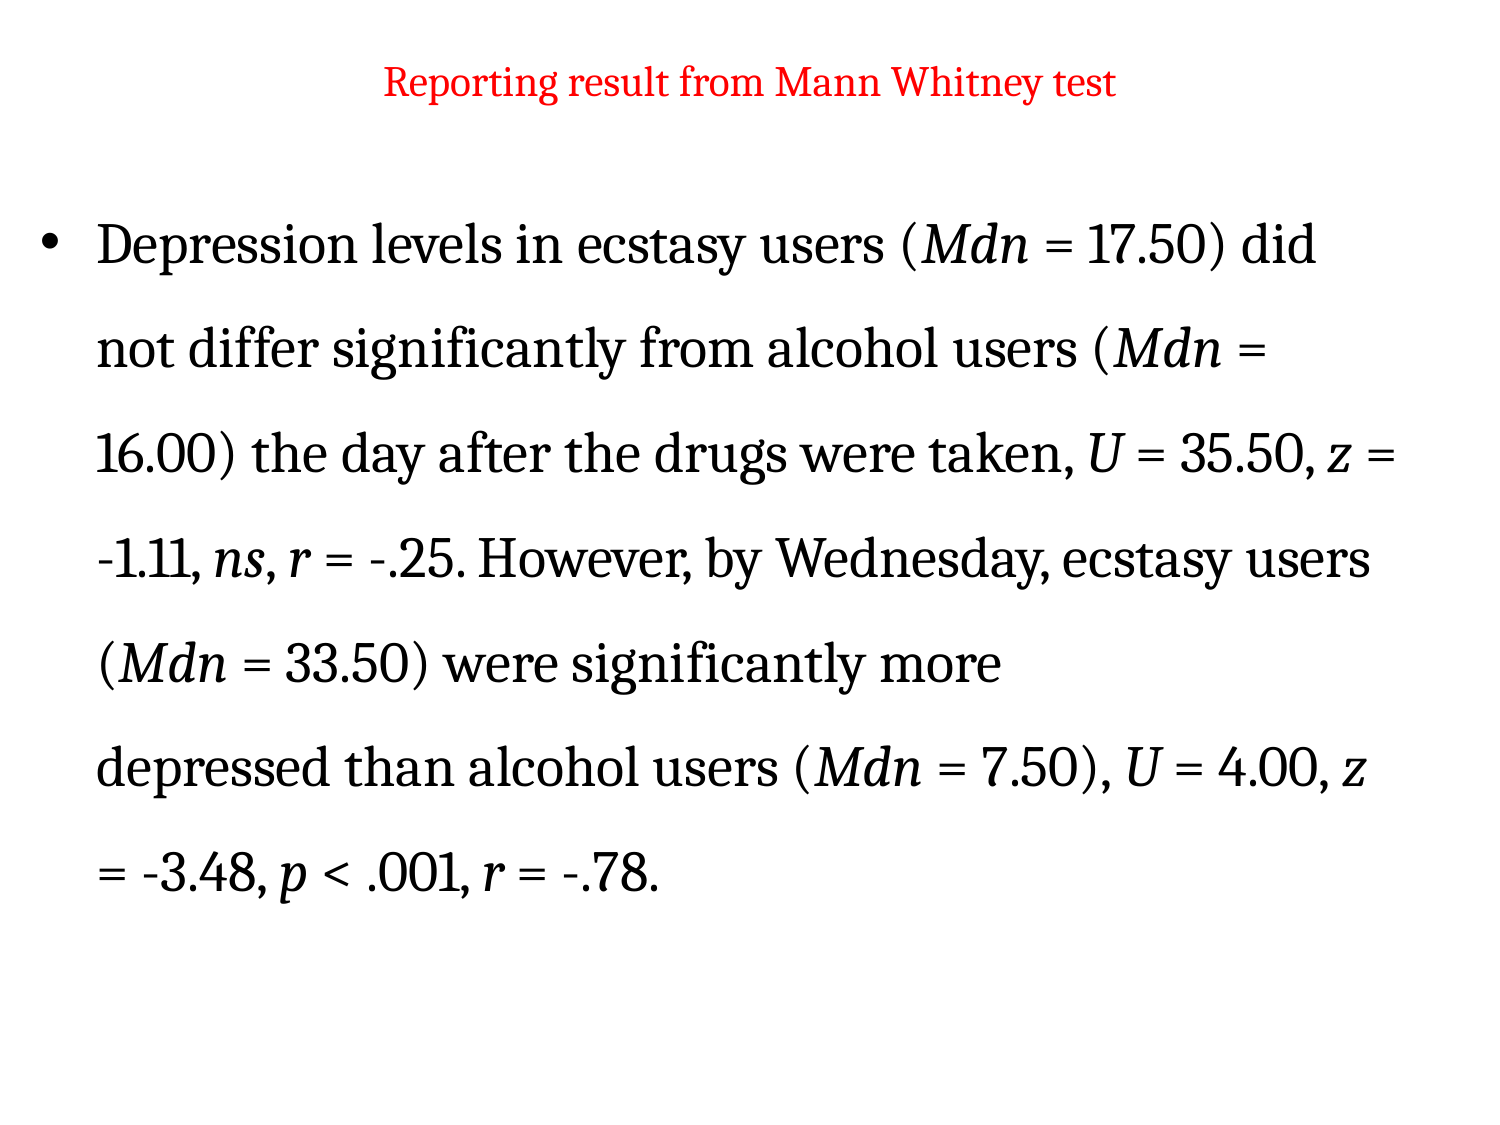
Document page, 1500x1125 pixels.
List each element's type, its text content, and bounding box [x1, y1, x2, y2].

title Reporting result from Mann Whitney test [75, 45, 1425, 113]
list Depression levels in ecstasy users (Mdn = 17.50) did not differ significantly from alcohol users (Mdn = 16.00) the day after the drugs were taken, U = 35.50, z = -1.11, ns, r = -.25. However, by Wednesday, ecstasy users (Mdn = 33.50) were significantly more depressed than alcohol users (Mdn = 7.50), U = 4.00, z = -3.48, p < .001, r = -.78. [24, 162, 1425, 1088]
